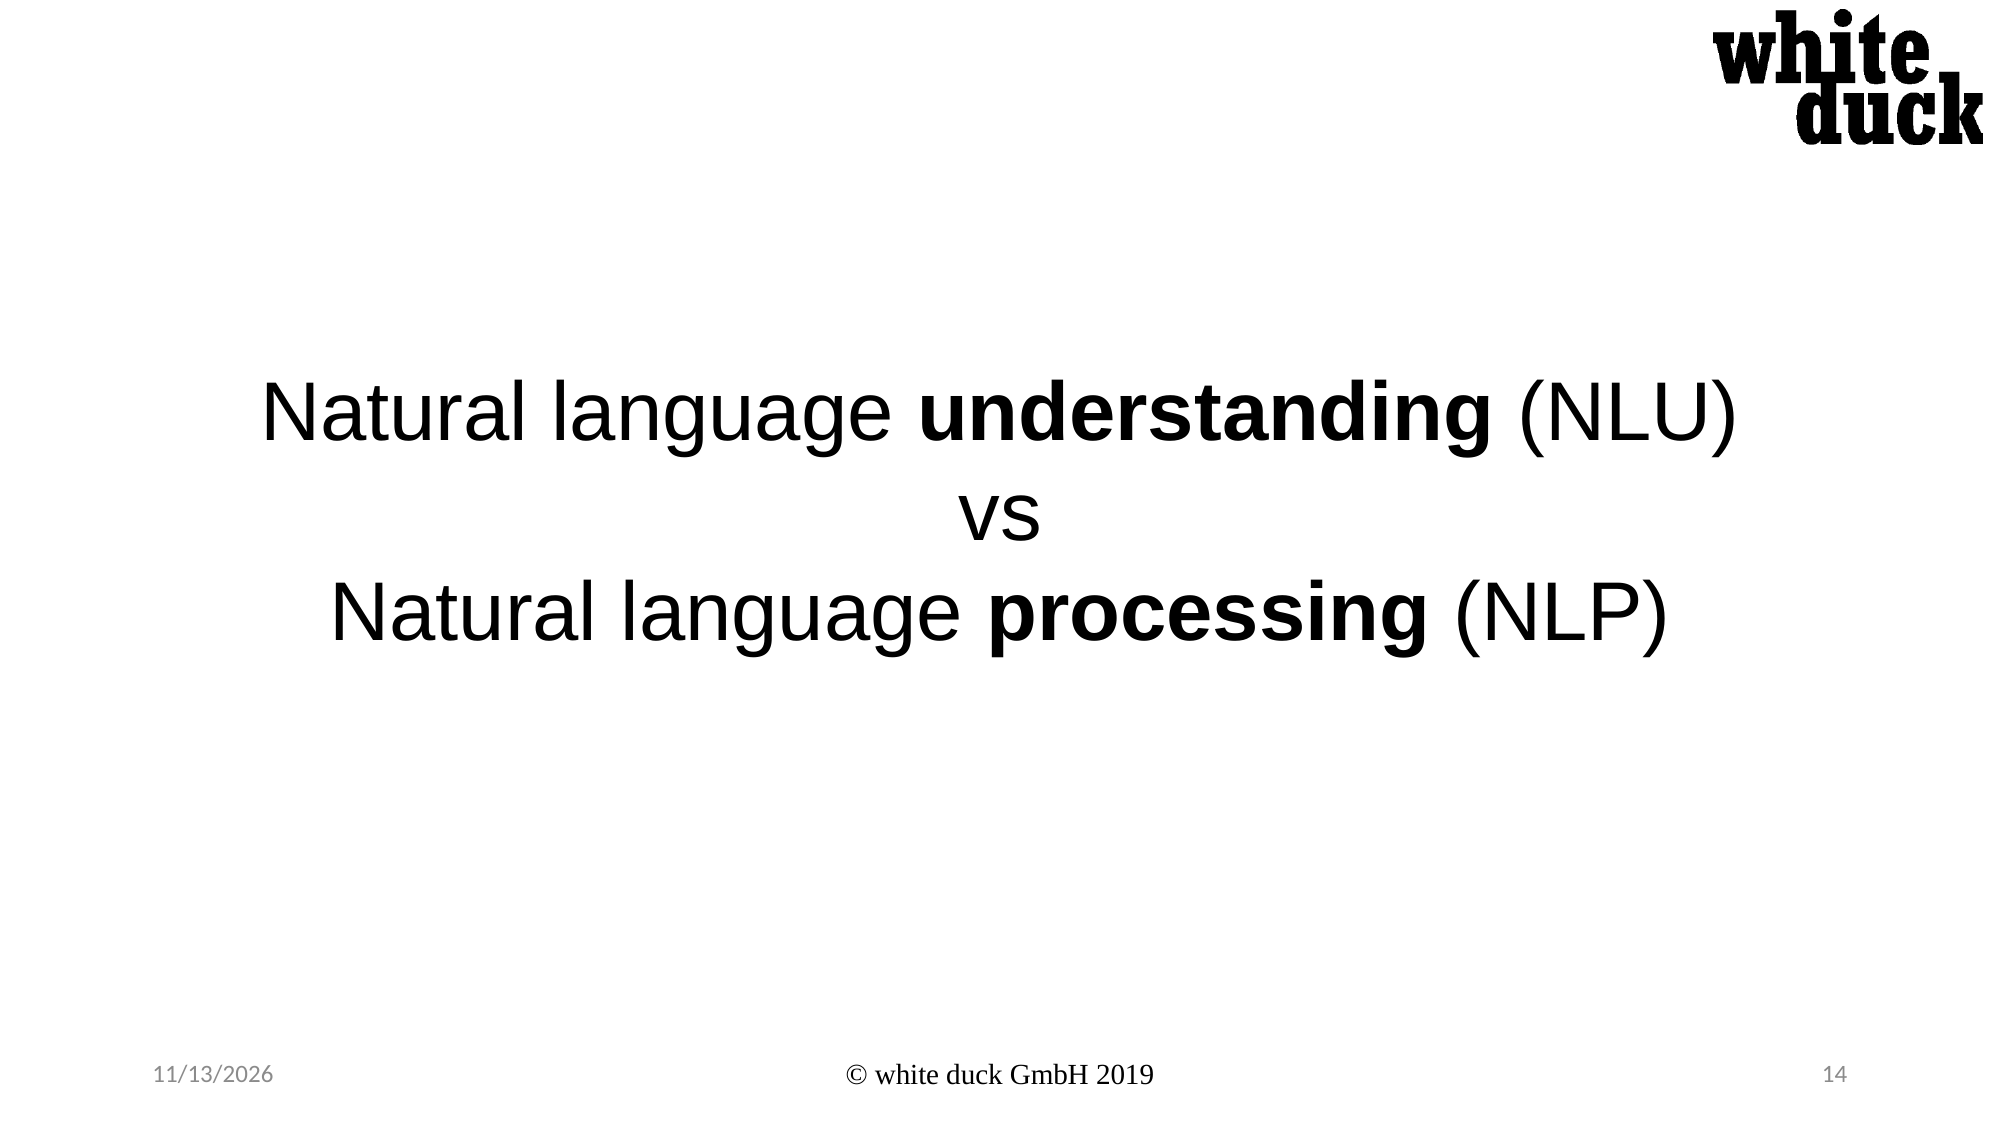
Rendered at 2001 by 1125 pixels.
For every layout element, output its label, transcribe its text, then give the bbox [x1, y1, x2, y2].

slide_number 14 [1412, 1042, 1863, 1103]
picture [1713, 9, 1983, 145]
footer © white duck GmbH 2019 [662, 1042, 1338, 1103]
text_box Natural language understanding (NLU) vs Natural language processing (NLP) [150, 349, 1850, 591]
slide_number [137, 1042, 588, 1103]
